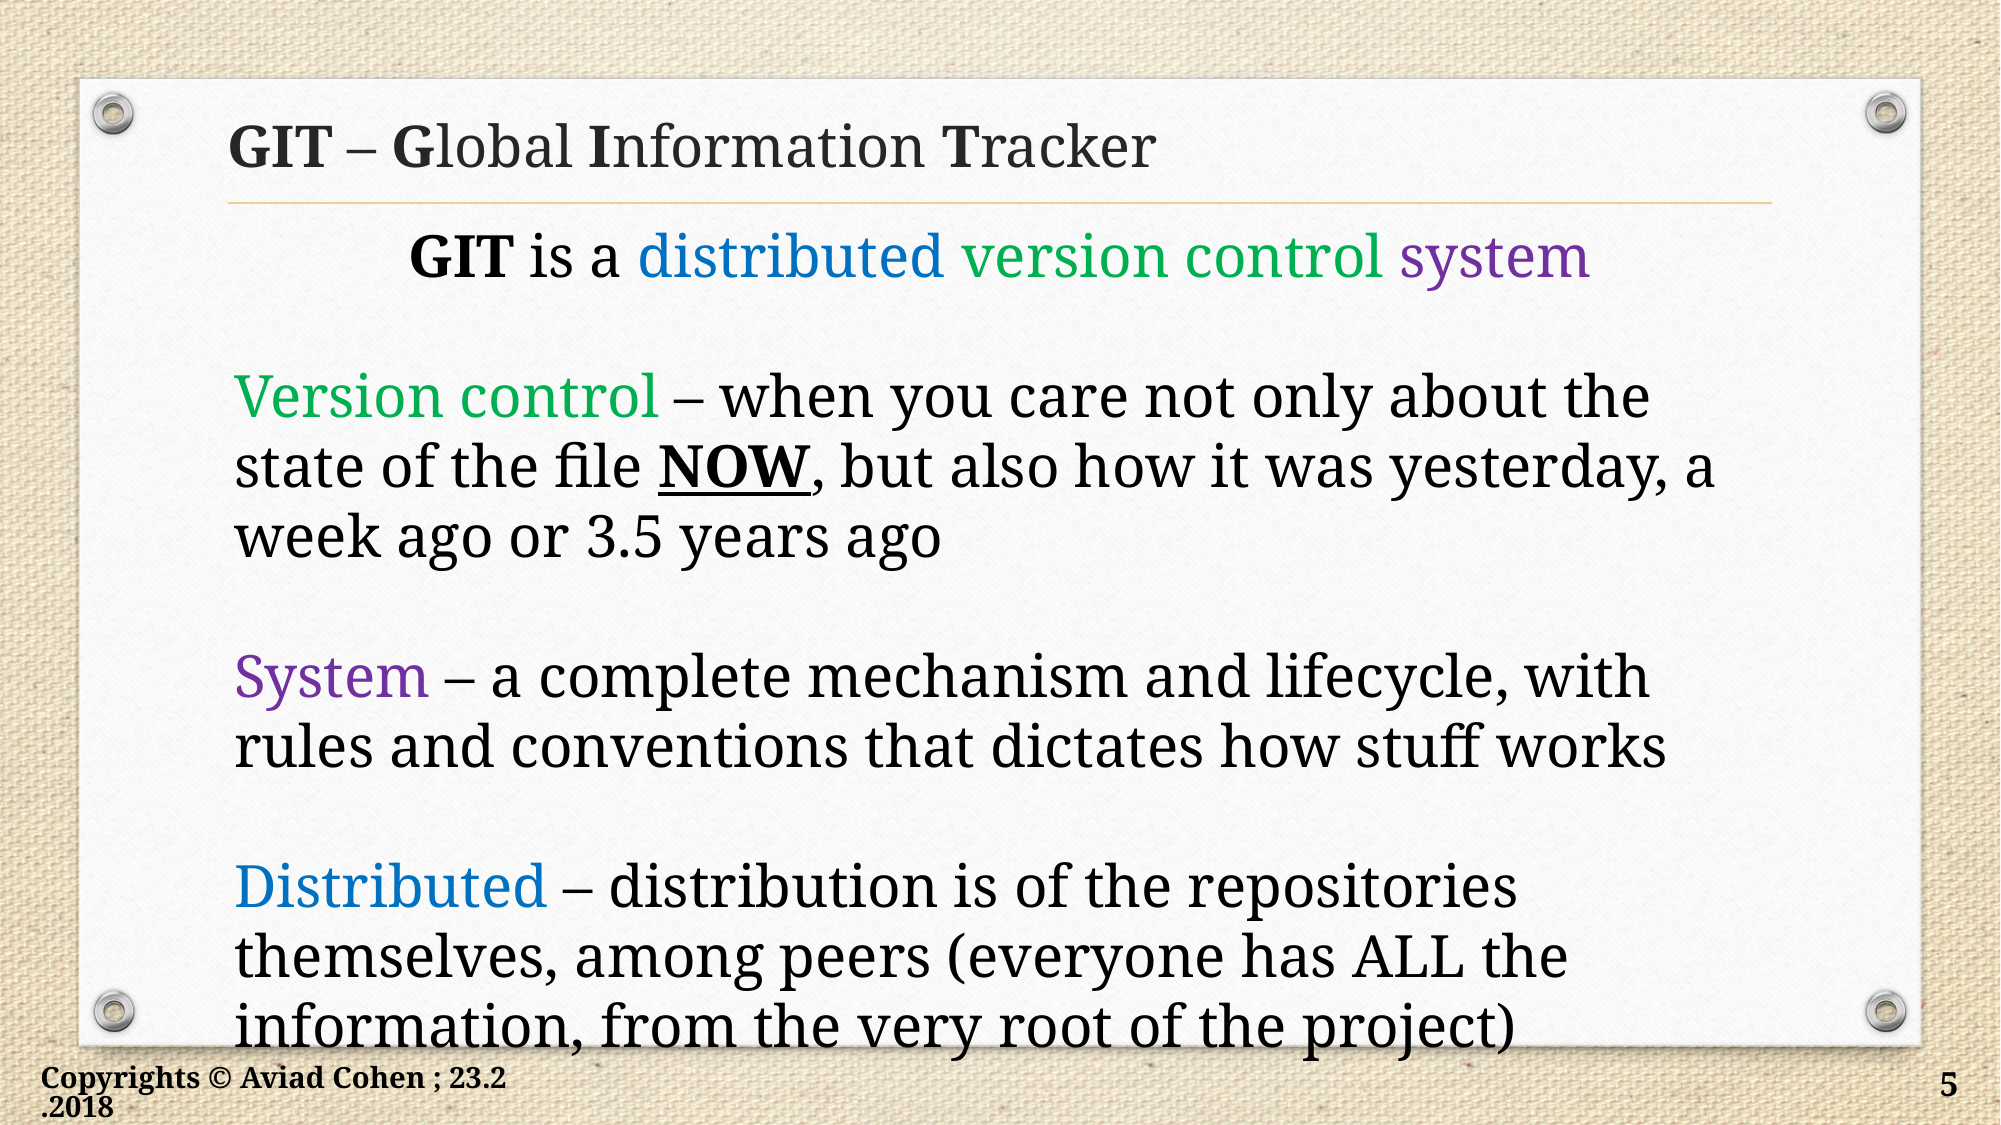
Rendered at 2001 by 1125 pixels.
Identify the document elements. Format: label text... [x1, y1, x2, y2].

footer Copyrights © Aviad Cohen ; 23.2.2018 [25, 1056, 528, 1103]
text_box GIT is a distributed version control system Version control – when you care not only about the state of the file NOW, but also how it was yesterday, a week ago or 3.5 years ago System – a complete mechanism and lifecycle, with rules and conventions that dictates how stuff works Distributed – distribution is of the repositories themselves, among peers (everyone has ALL the information, from the very root of the project) [219, 211, 1781, 1067]
slide_number 5 [1884, 1063, 1974, 1109]
title GIT – Global Information Tracker [212, 101, 1788, 188]
picture [0, 0, 2001, 1125]
